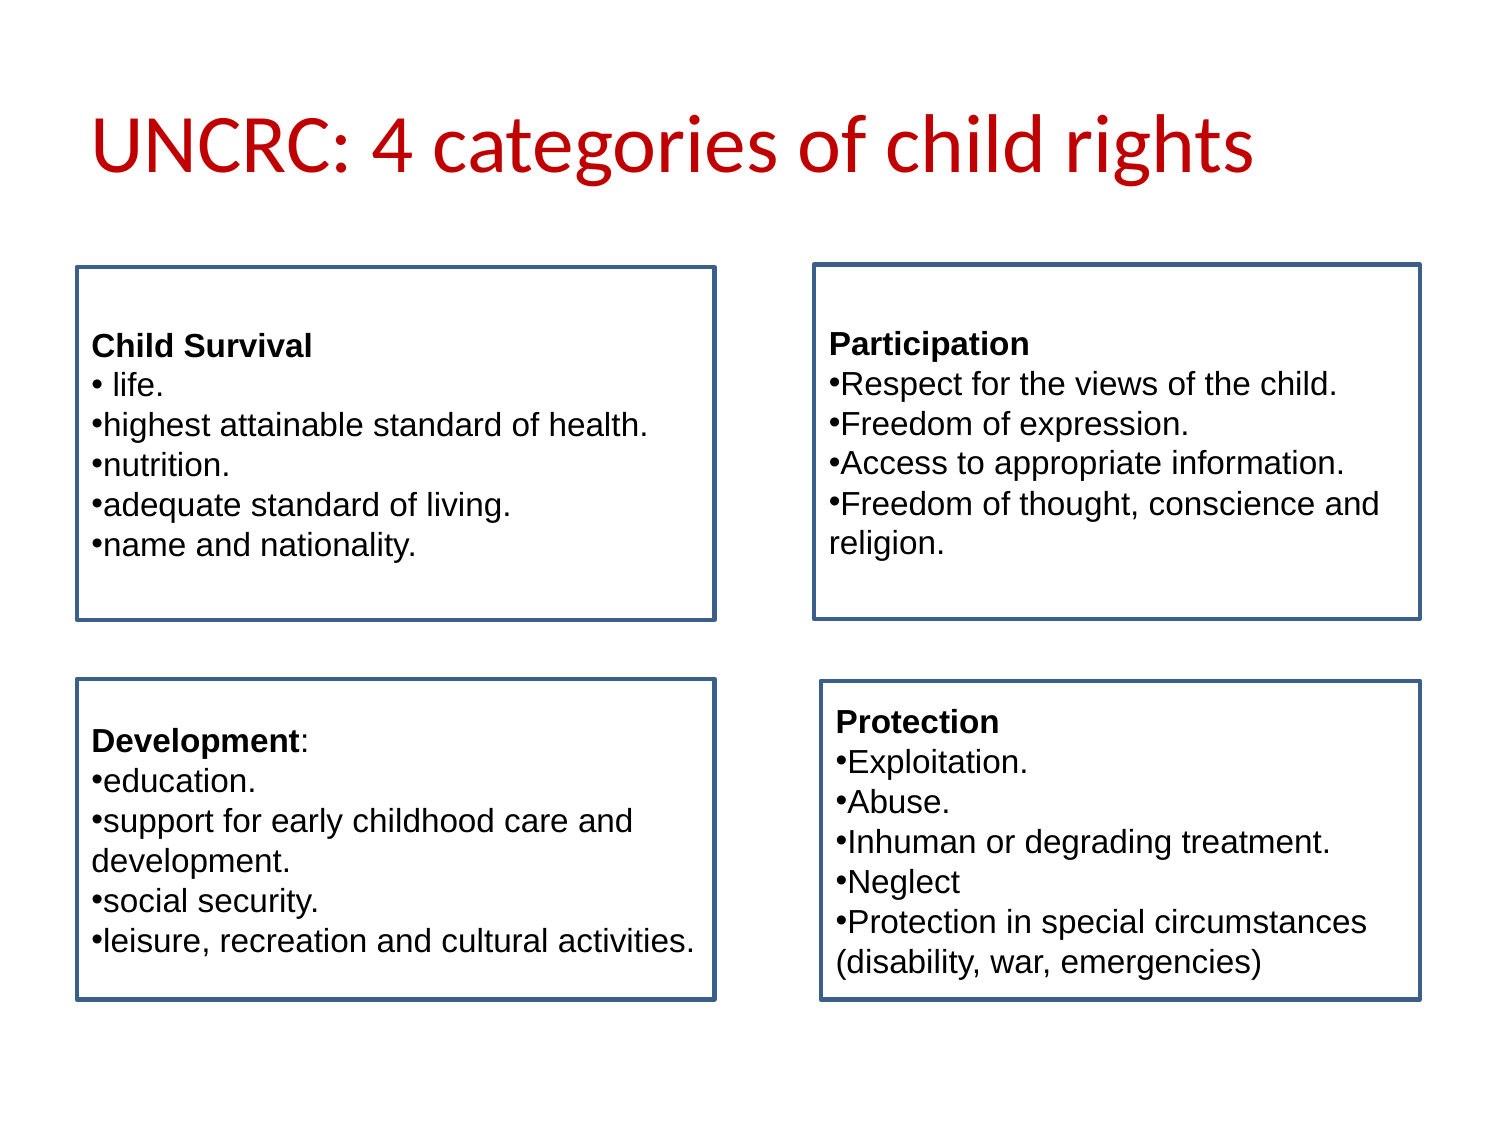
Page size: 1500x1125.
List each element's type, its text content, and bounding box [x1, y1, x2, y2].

text_box Child Survival life. highest attainable standard of health. nutrition. adequate standard of living. name and nationality. [75, 265, 717, 622]
text_box Participation Respect for the views of the child. Freedom of expression. Access to appropriate information. Freedom of thought, conscience and religion. [812, 262, 1422, 621]
title UNCRC: 4 categories of child rights [75, 45, 1425, 233]
text_box Development: education. support for early childhood care and development. social security. leisure, recreation and cultural activities. [75, 677, 717, 1002]
text_box Protection Exploitation. Abuse. Inhuman or degrading treatment. Neglect Protection in special circumstances (disability, war, emergencies) [819, 679, 1422, 1002]
